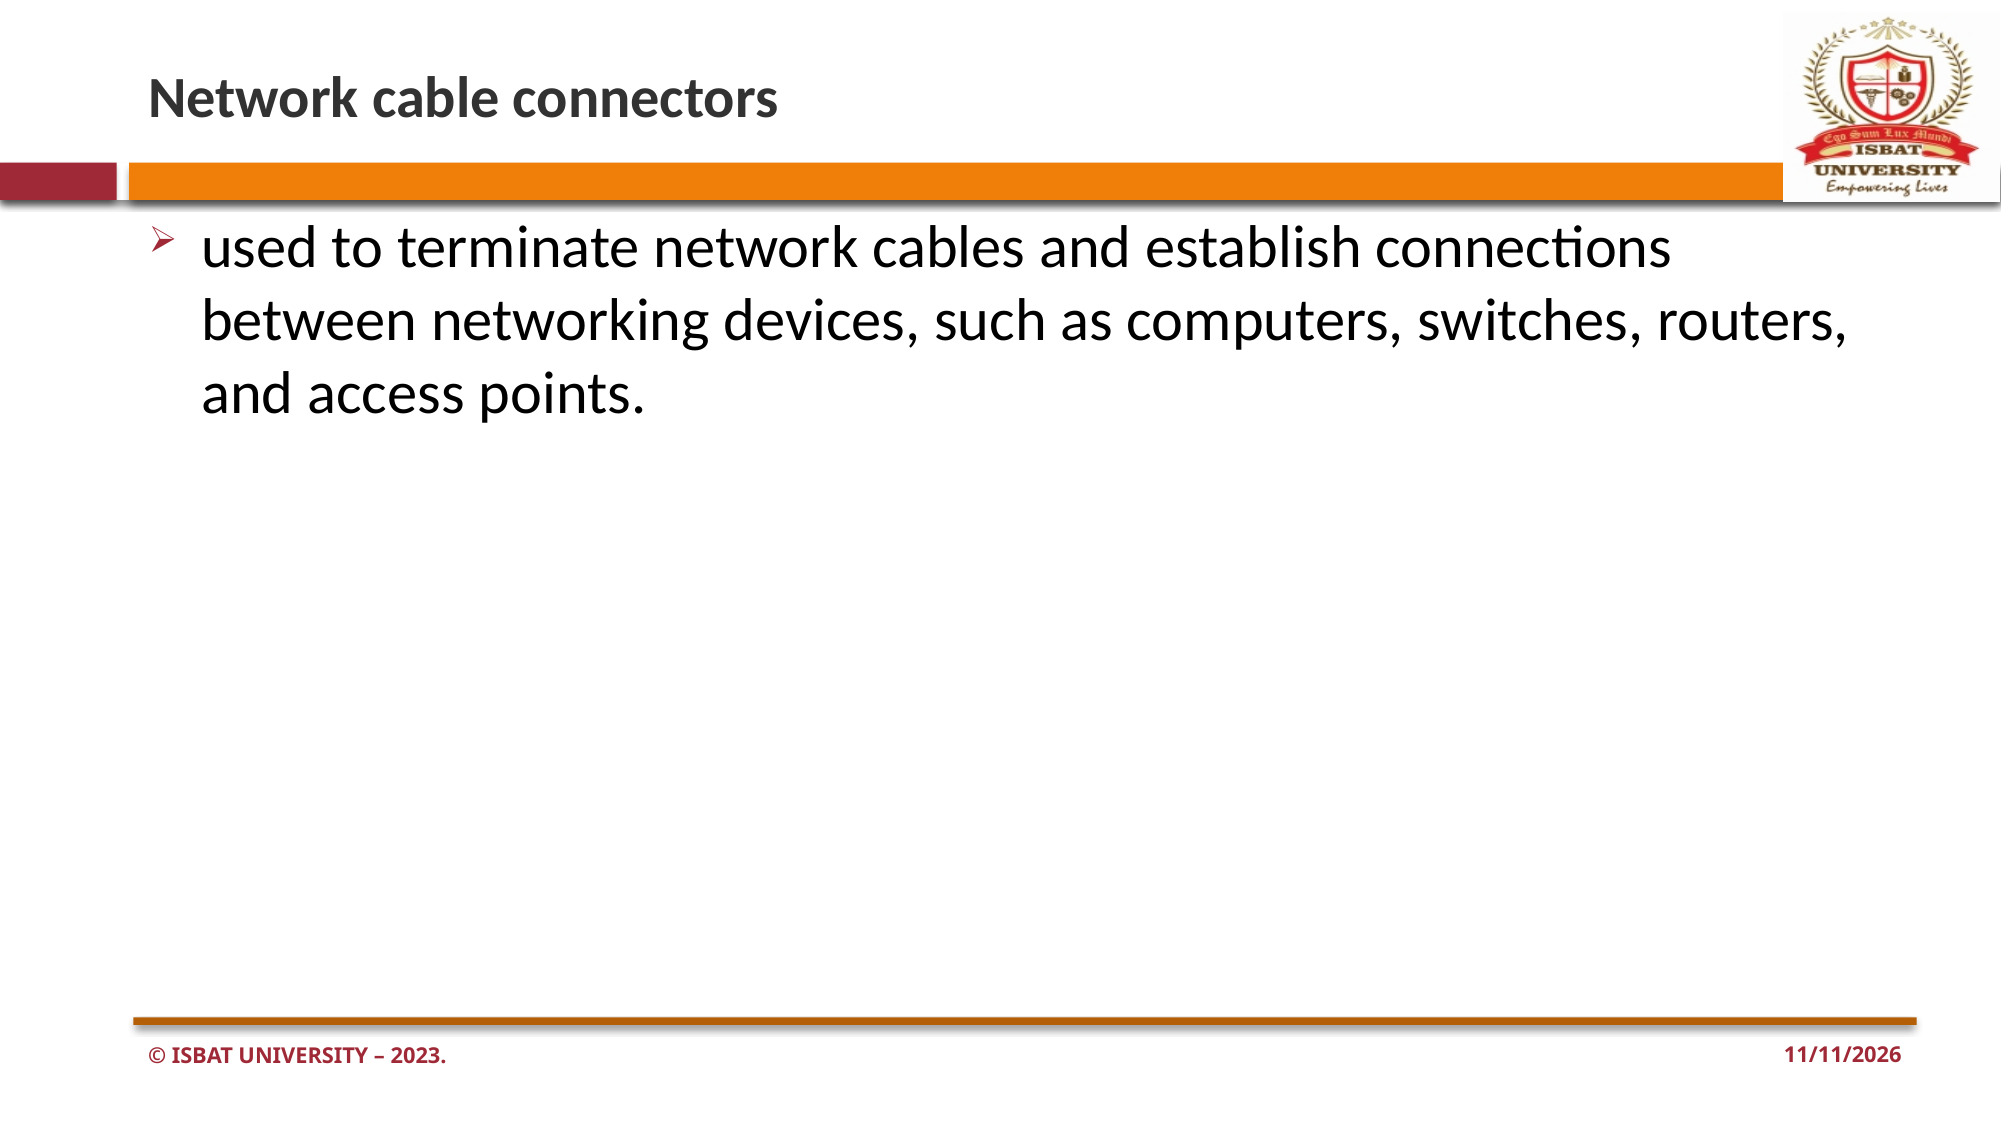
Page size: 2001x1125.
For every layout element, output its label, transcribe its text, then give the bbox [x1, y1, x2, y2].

title Network cable connectors [133, 24, 1784, 163]
list used to terminate network cables and establish connections between networking devices, such as computers, switches, routers, and access points. [133, 200, 1918, 1000]
picture [1783, 12, 2000, 202]
